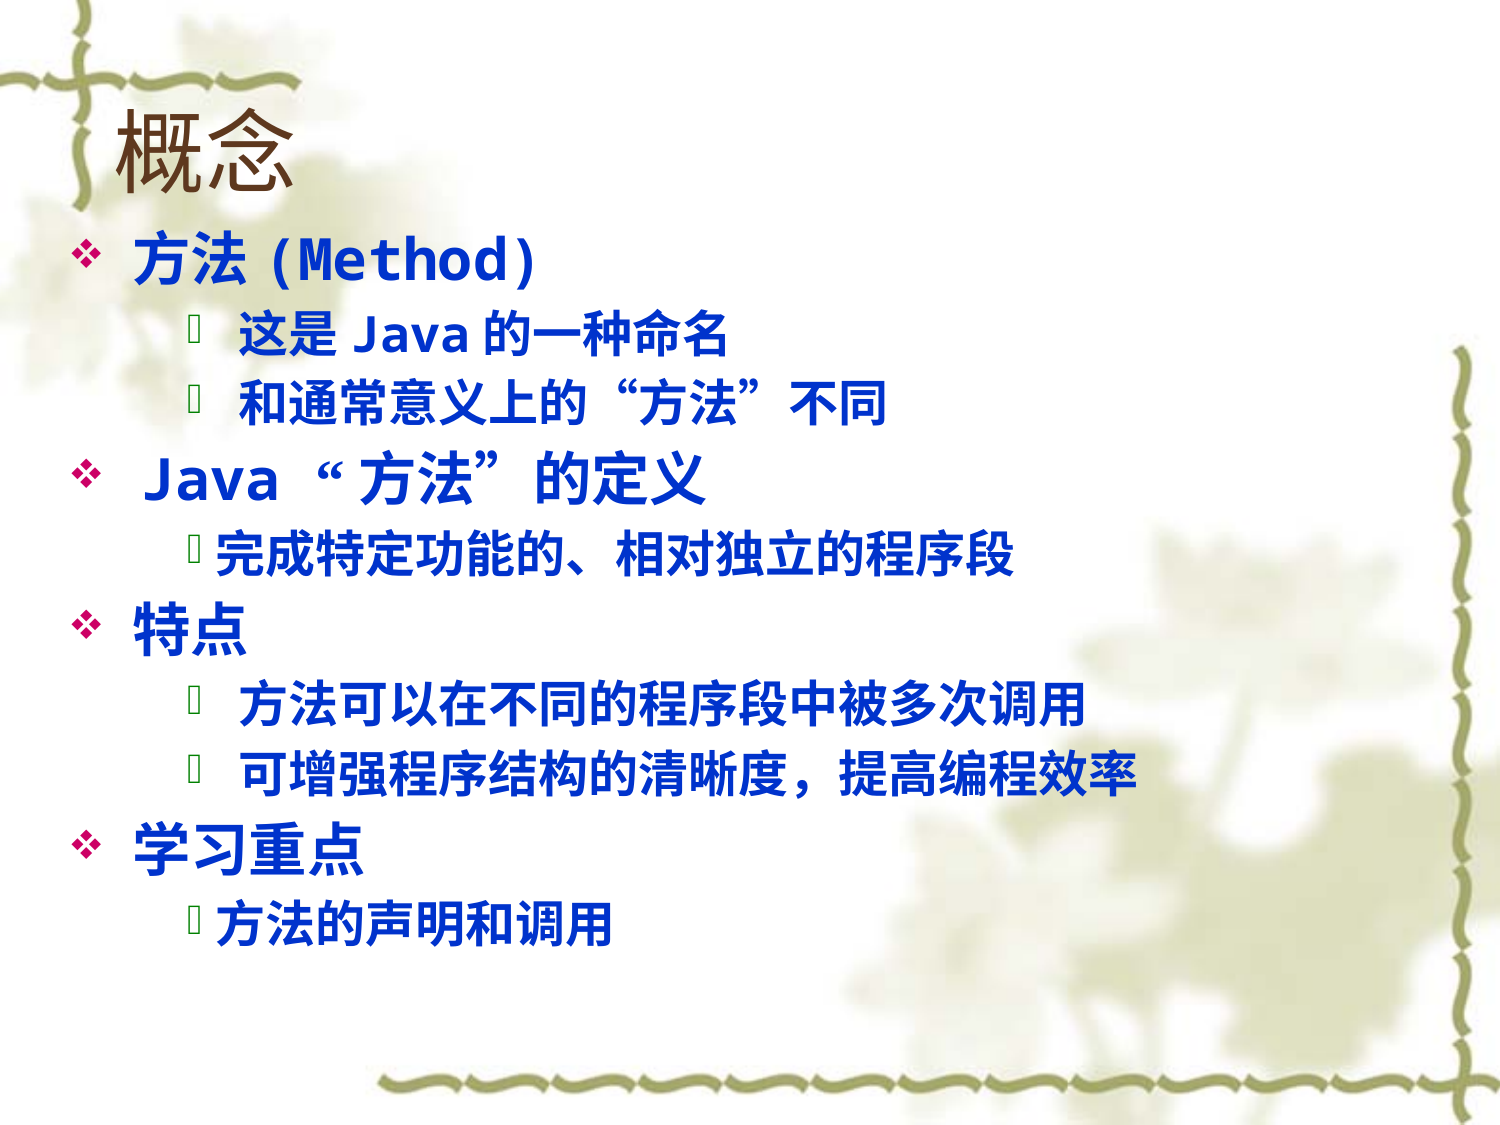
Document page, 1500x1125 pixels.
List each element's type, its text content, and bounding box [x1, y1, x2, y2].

title 概念 [98, 77, 739, 219]
list 方法(Method) 这是Java的一种命名 和通常意义上的“方法”不同 Java “方法”的定义 完成特定功能的、相对独立的程序段 特点 方法可以在不同的程序段中被多次调用 可增强程序结构的清晰度，提高编程效率 学习重点 方法的声明和调用 [52, 219, 1455, 1012]
picture [0, 0, 1500, 1125]
